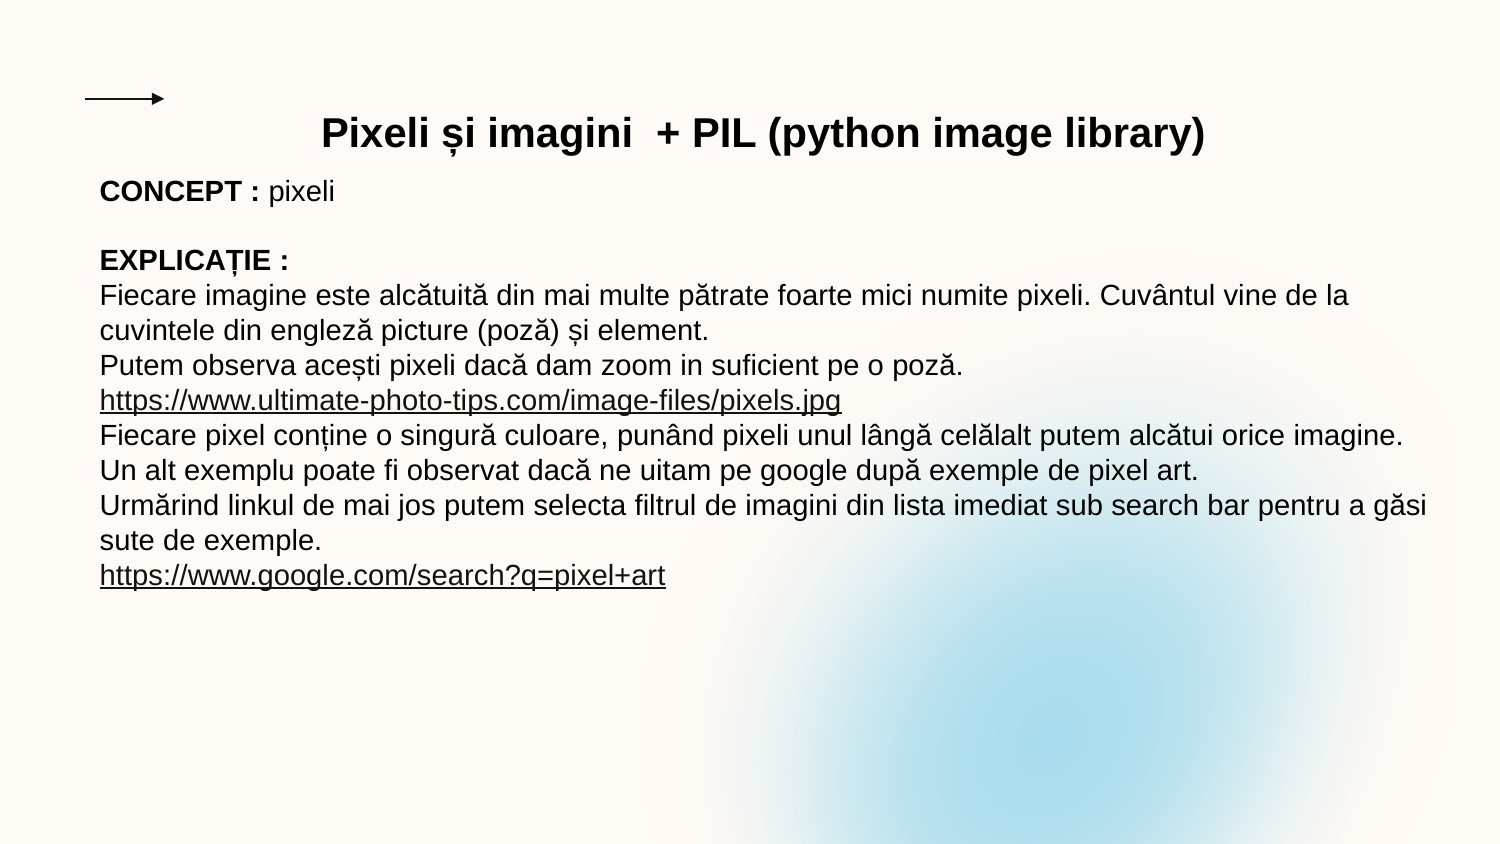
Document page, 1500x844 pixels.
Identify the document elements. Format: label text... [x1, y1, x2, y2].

text_box CONCEPT : pixeli EXPLICAȚIE : Fiecare imagine este alcătuită din mai multe pătrate foarte mici numite pixeli. Cuvântul vine de la cuvintele din engleză picture (poză) și element. Putem observa acești pixeli dacă dam zoom in suficient pe o poză. https://www.ultimate-photo-tips.com/image-files/pixels.jpg Fiecare pixel conține o singură culoare, punând pixeli unul lângă celălalt putem alcătui orice imagine. Un alt exemplu poate fi observat dacă ne uitam pe google după exemple de pixel art. Urmărind linkul de mai jos putem selecta filtrul de imagini din lista imediat sub search bar pentru a găsi sute de exemple. https://www.google.com/search?q=pixel+art [84, 164, 1454, 669]
text_box Pixeli și imagini + PIL (python image library) [275, 98, 1264, 164]
picture [295, 0, 1500, 844]
